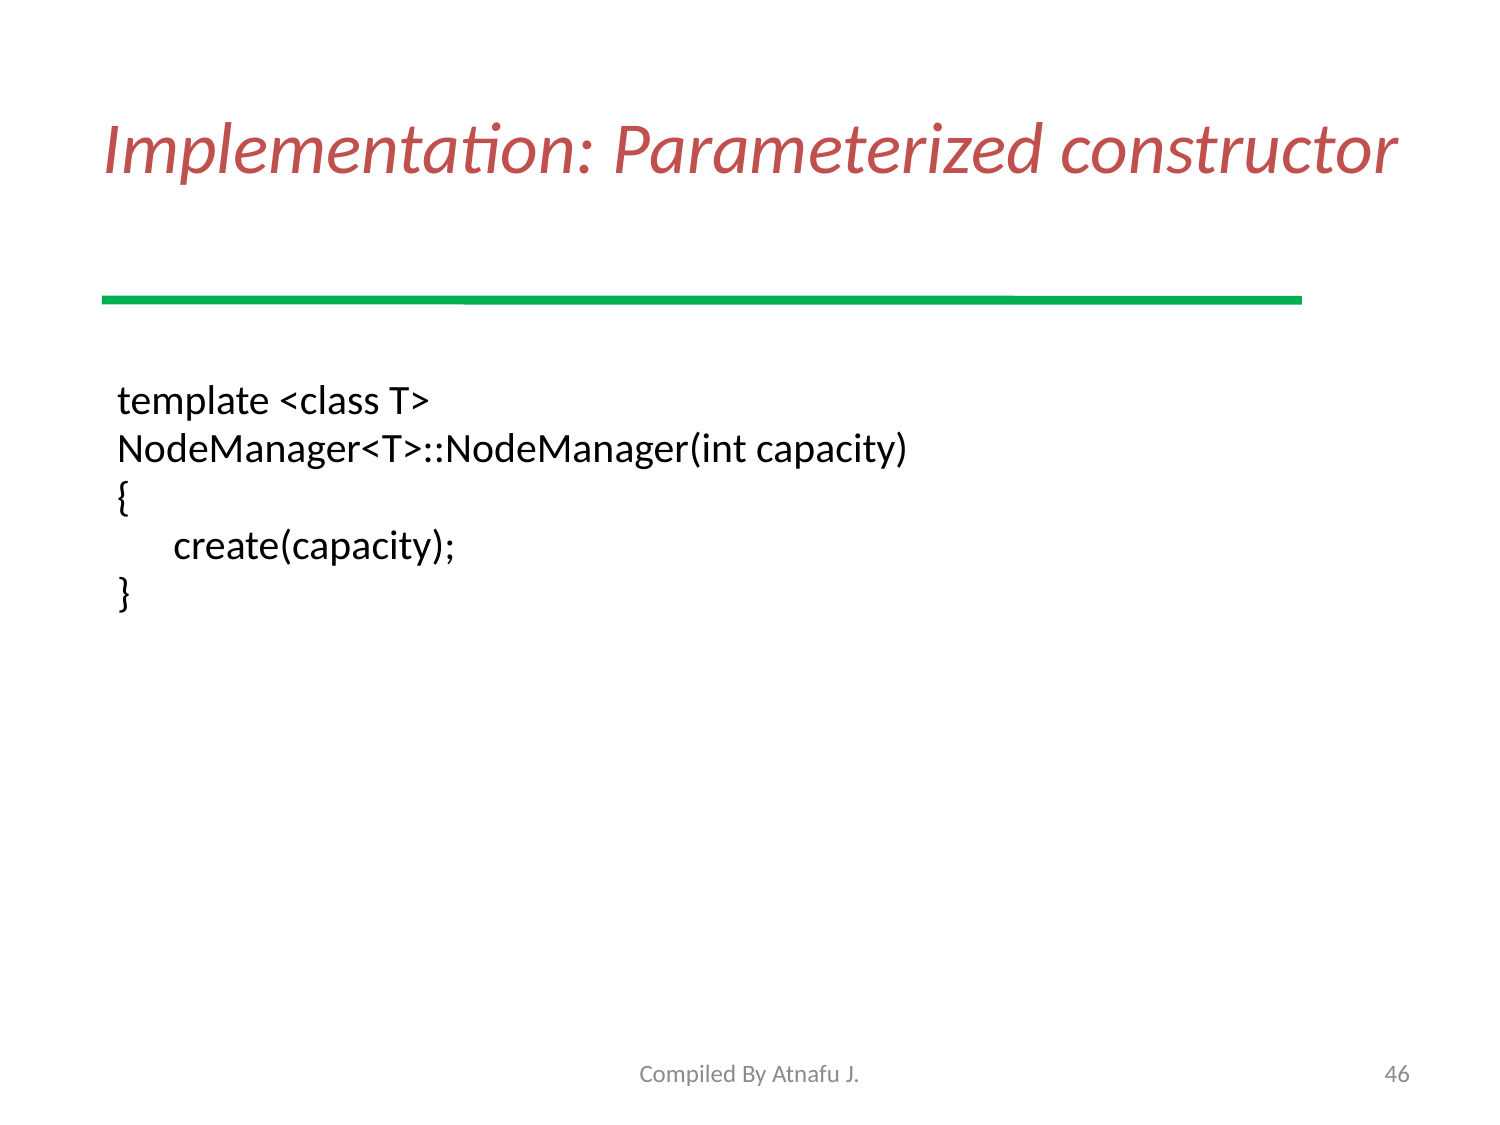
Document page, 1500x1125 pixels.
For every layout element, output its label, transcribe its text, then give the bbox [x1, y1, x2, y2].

slide_number 46 [1074, 1042, 1425, 1103]
list template <class T> NodeManager<T>::NodeManager(int capacity) { create(capacity); } [101, 375, 1377, 1050]
title Implementation: Parameterized constructor [87, 50, 1438, 238]
footer Compiled By Atnafu J. [512, 1042, 988, 1103]
